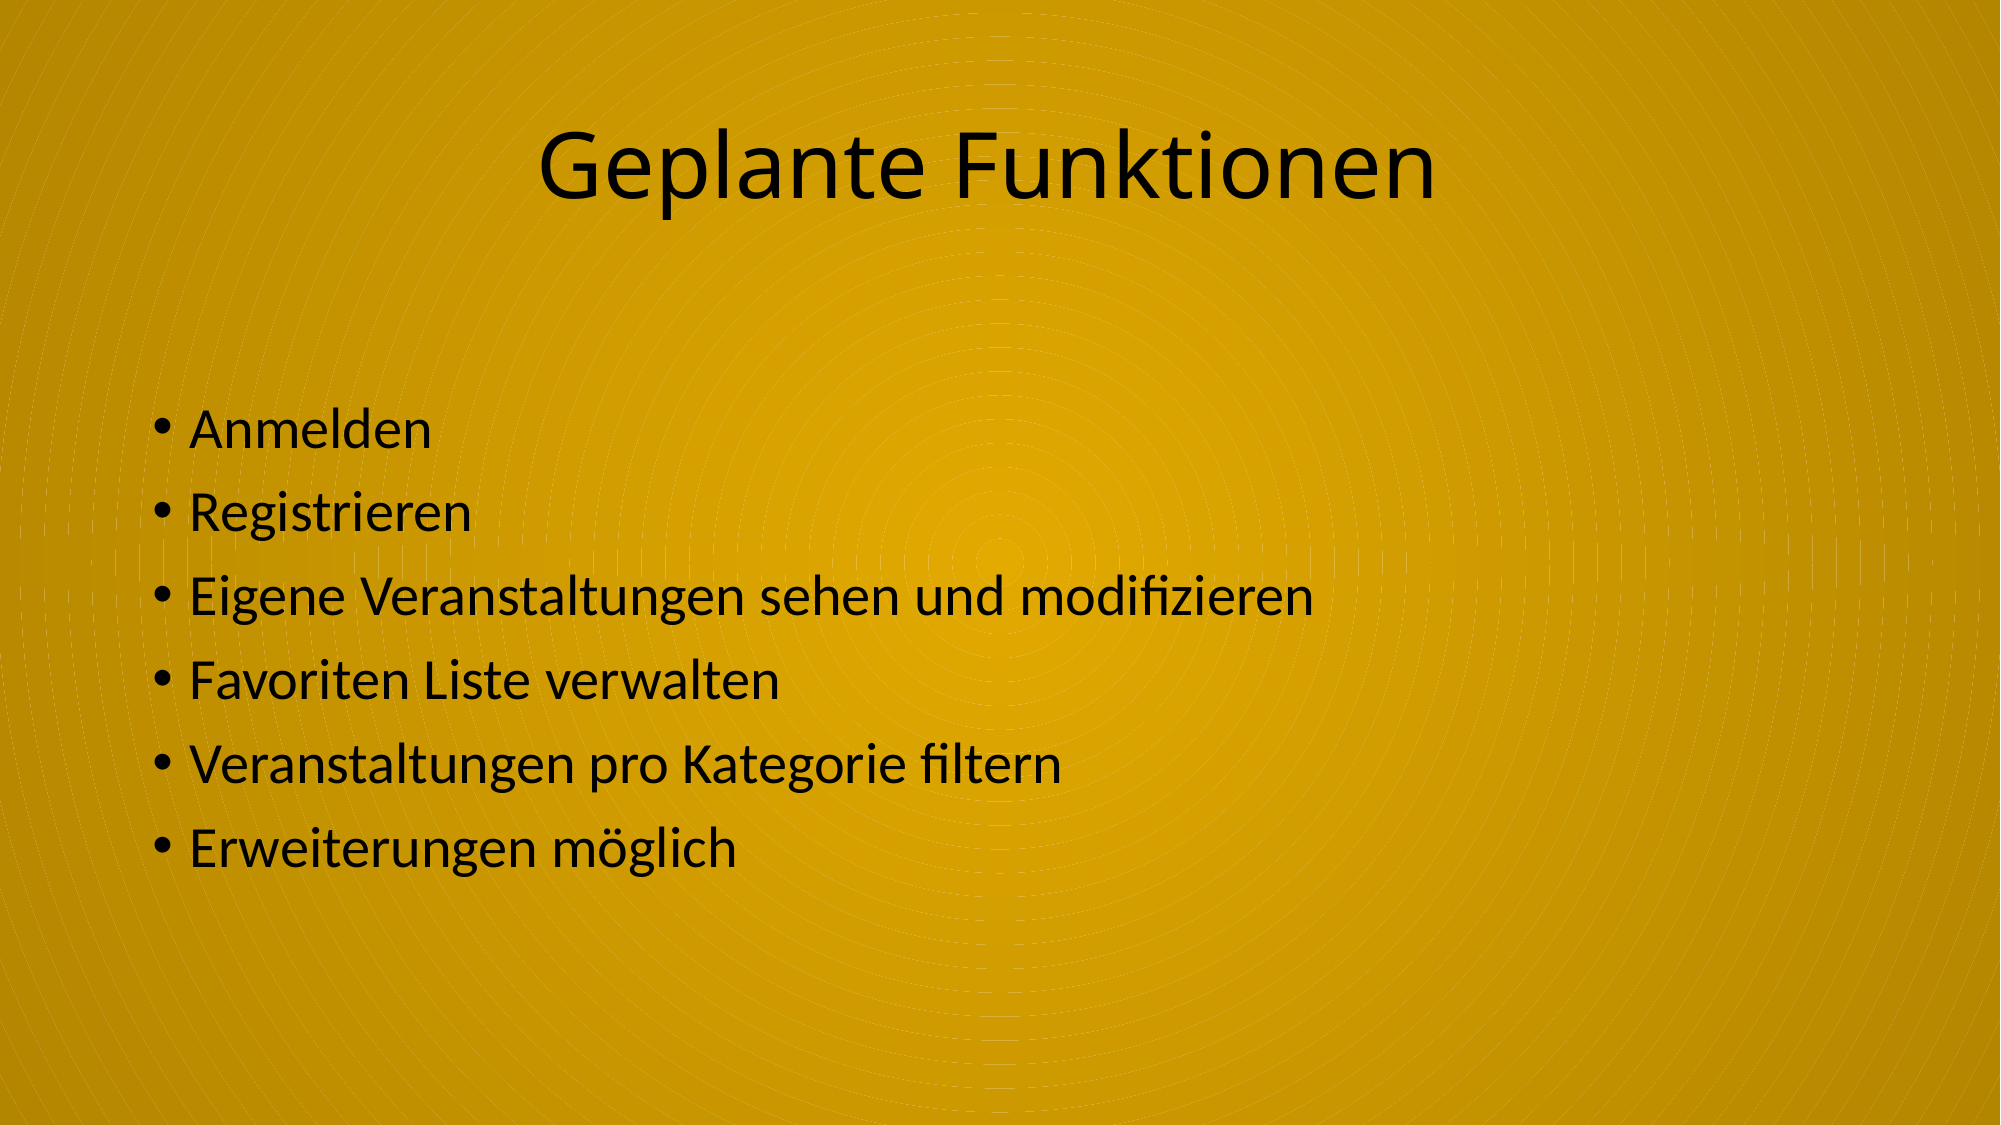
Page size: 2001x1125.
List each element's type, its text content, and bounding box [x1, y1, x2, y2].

list Anmelden Registrieren Eigene Veranstaltungen sehen und modifizieren Favoriten Liste verwalten Veranstaltungen pro Kategorie filtern Erweiterungen möglich [137, 299, 1863, 1014]
title Geplante Funktionen [137, 59, 1863, 278]
